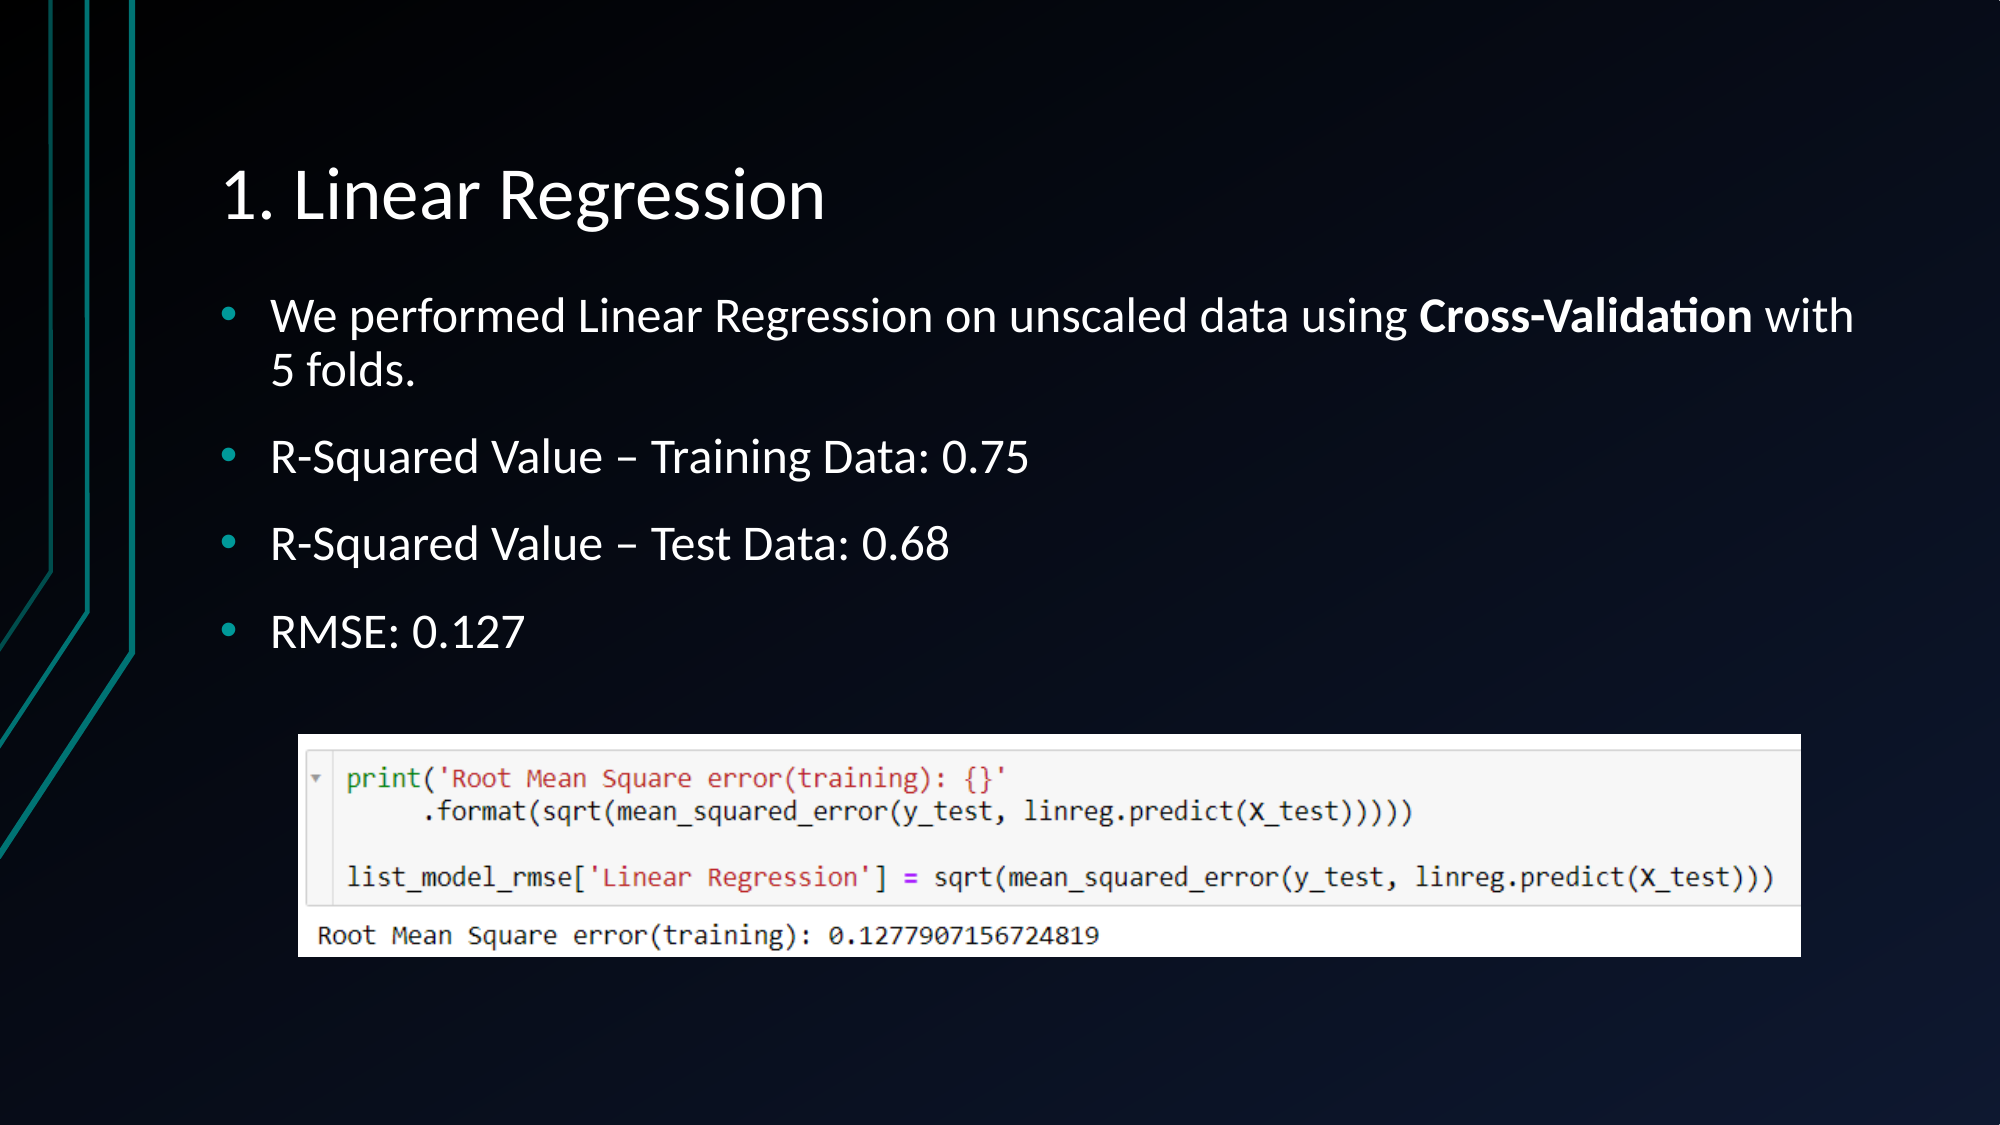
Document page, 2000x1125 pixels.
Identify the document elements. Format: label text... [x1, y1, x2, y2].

title 1. Linear Regression [199, 45, 1900, 246]
list We performed Linear Regression on unscaled data using Cross-Validation with 5 folds. R-Squared Value – Training Data: 0.75 R-Squared Value – Test Data: 0.68 RMSE: 0.127 [199, 279, 1900, 1012]
picture [298, 734, 1801, 957]
